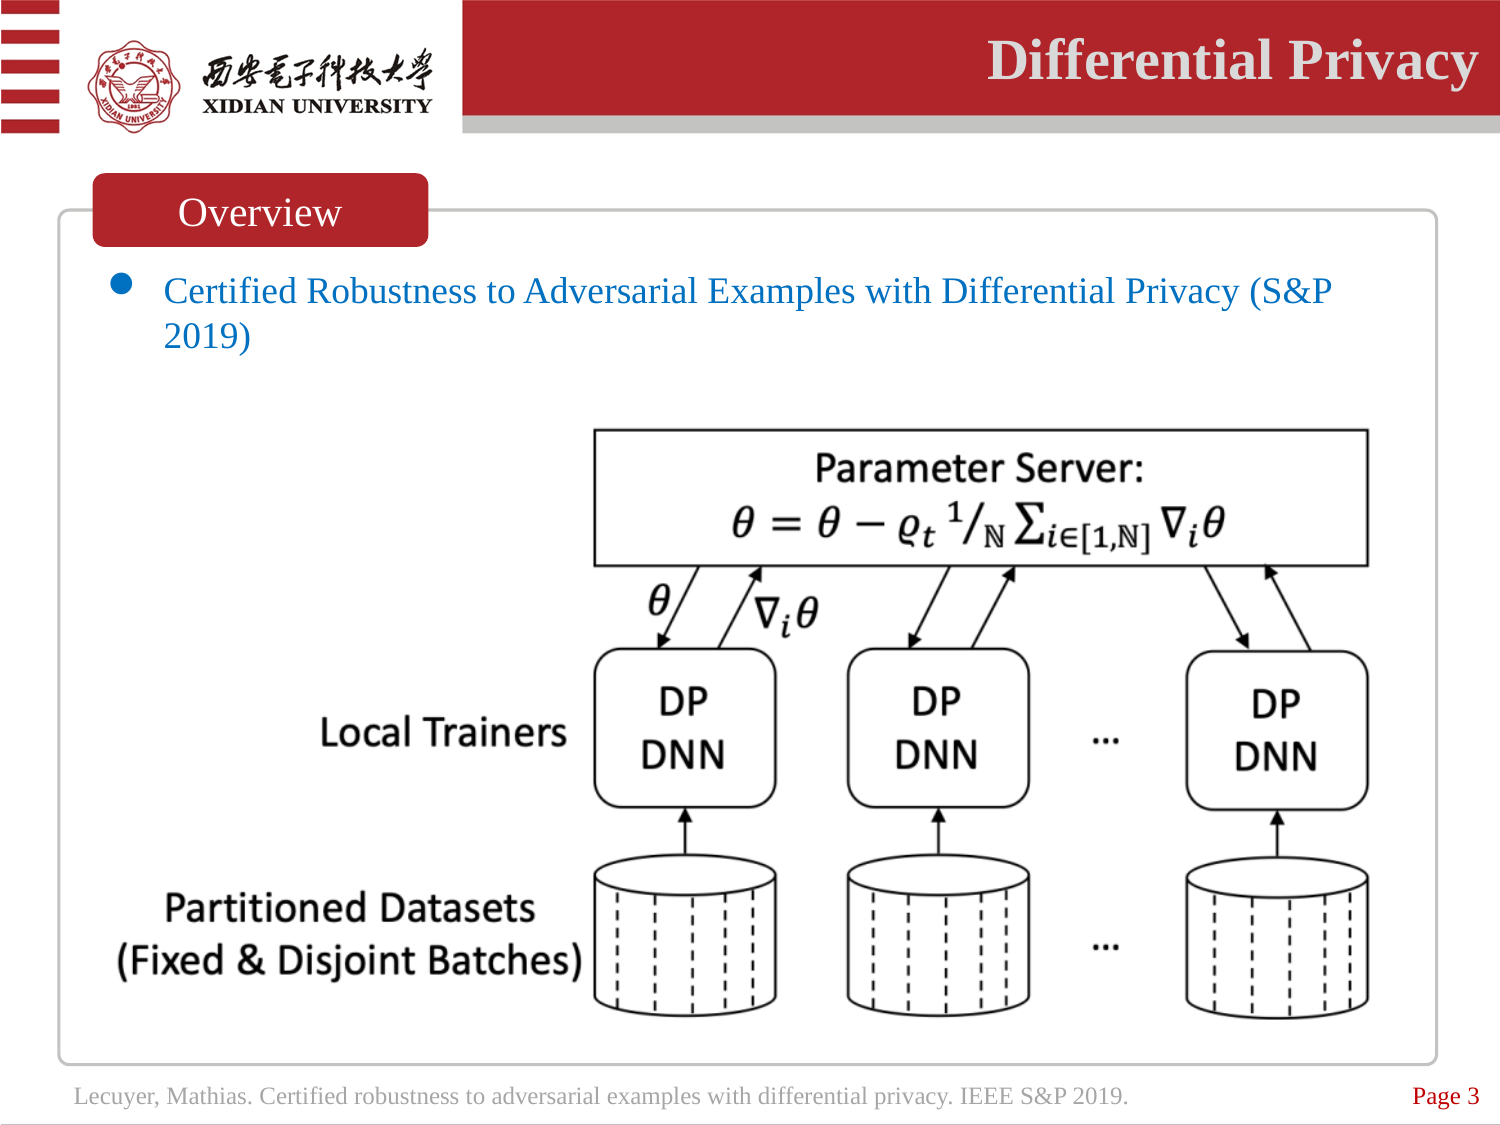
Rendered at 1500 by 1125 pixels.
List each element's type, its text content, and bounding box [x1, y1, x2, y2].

text_box Differential Privacy [466, 19, 1499, 102]
picture [106, 396, 1394, 1039]
picture [0, 0, 1500, 1125]
text_box Lecuyer, Mathias. Certified robustness to adversarial examples with differential privacy. IEEE S&P 2019. [58, 1074, 1345, 1117]
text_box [58, 172, 1437, 1065]
slide_number Page 3 [1144, 1064, 1495, 1125]
